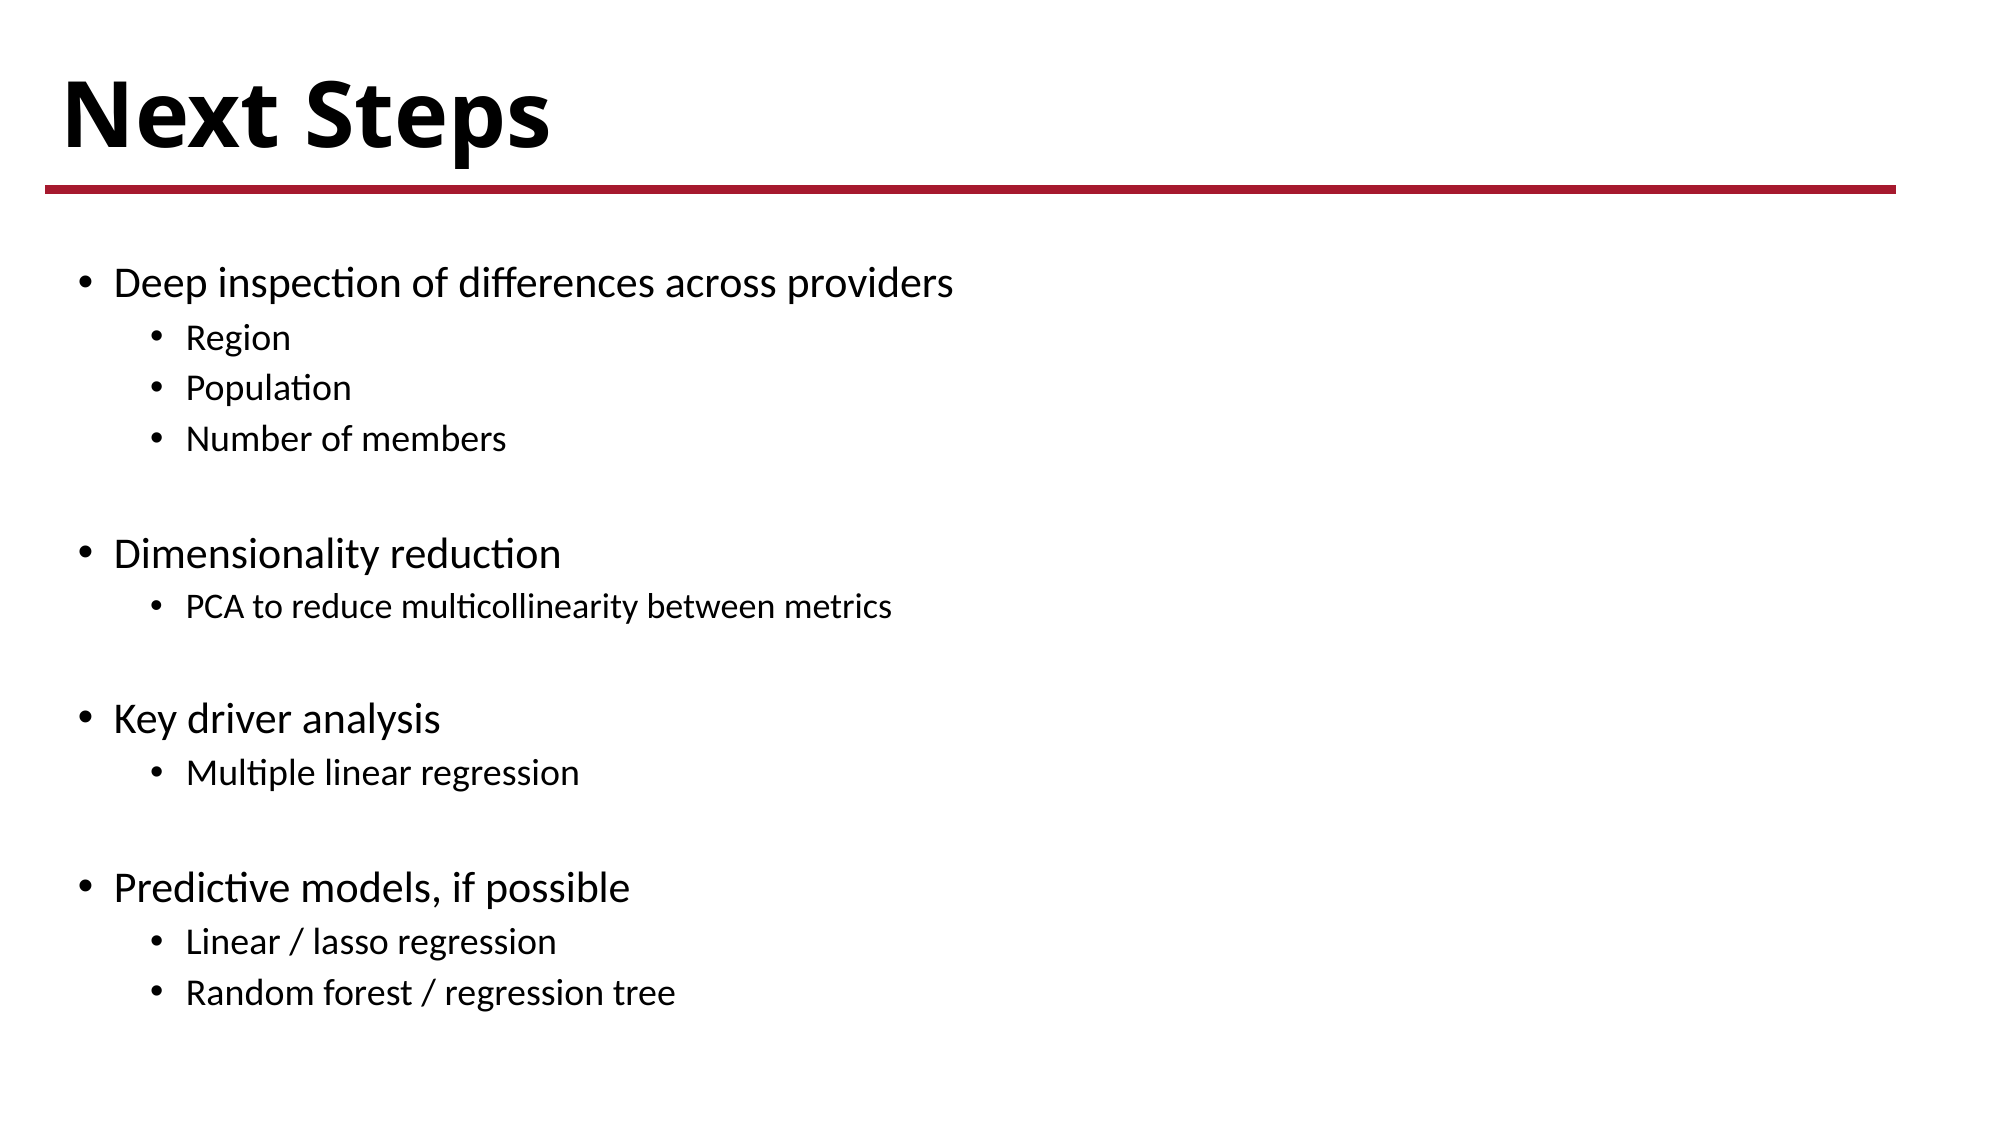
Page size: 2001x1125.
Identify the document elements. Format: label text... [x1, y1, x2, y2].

title Next Steps [45, 49, 1771, 185]
list Deep inspection of differences across providers Region Population Number of members Dimensionality reduction PCA to reduce multicollinearity between metrics Key driver analysis Multiple linear regression Predictive models, if possible Linear / lasso regression Random forest / regression tree [62, 252, 1788, 1028]
text_box [45, 185, 1896, 194]
